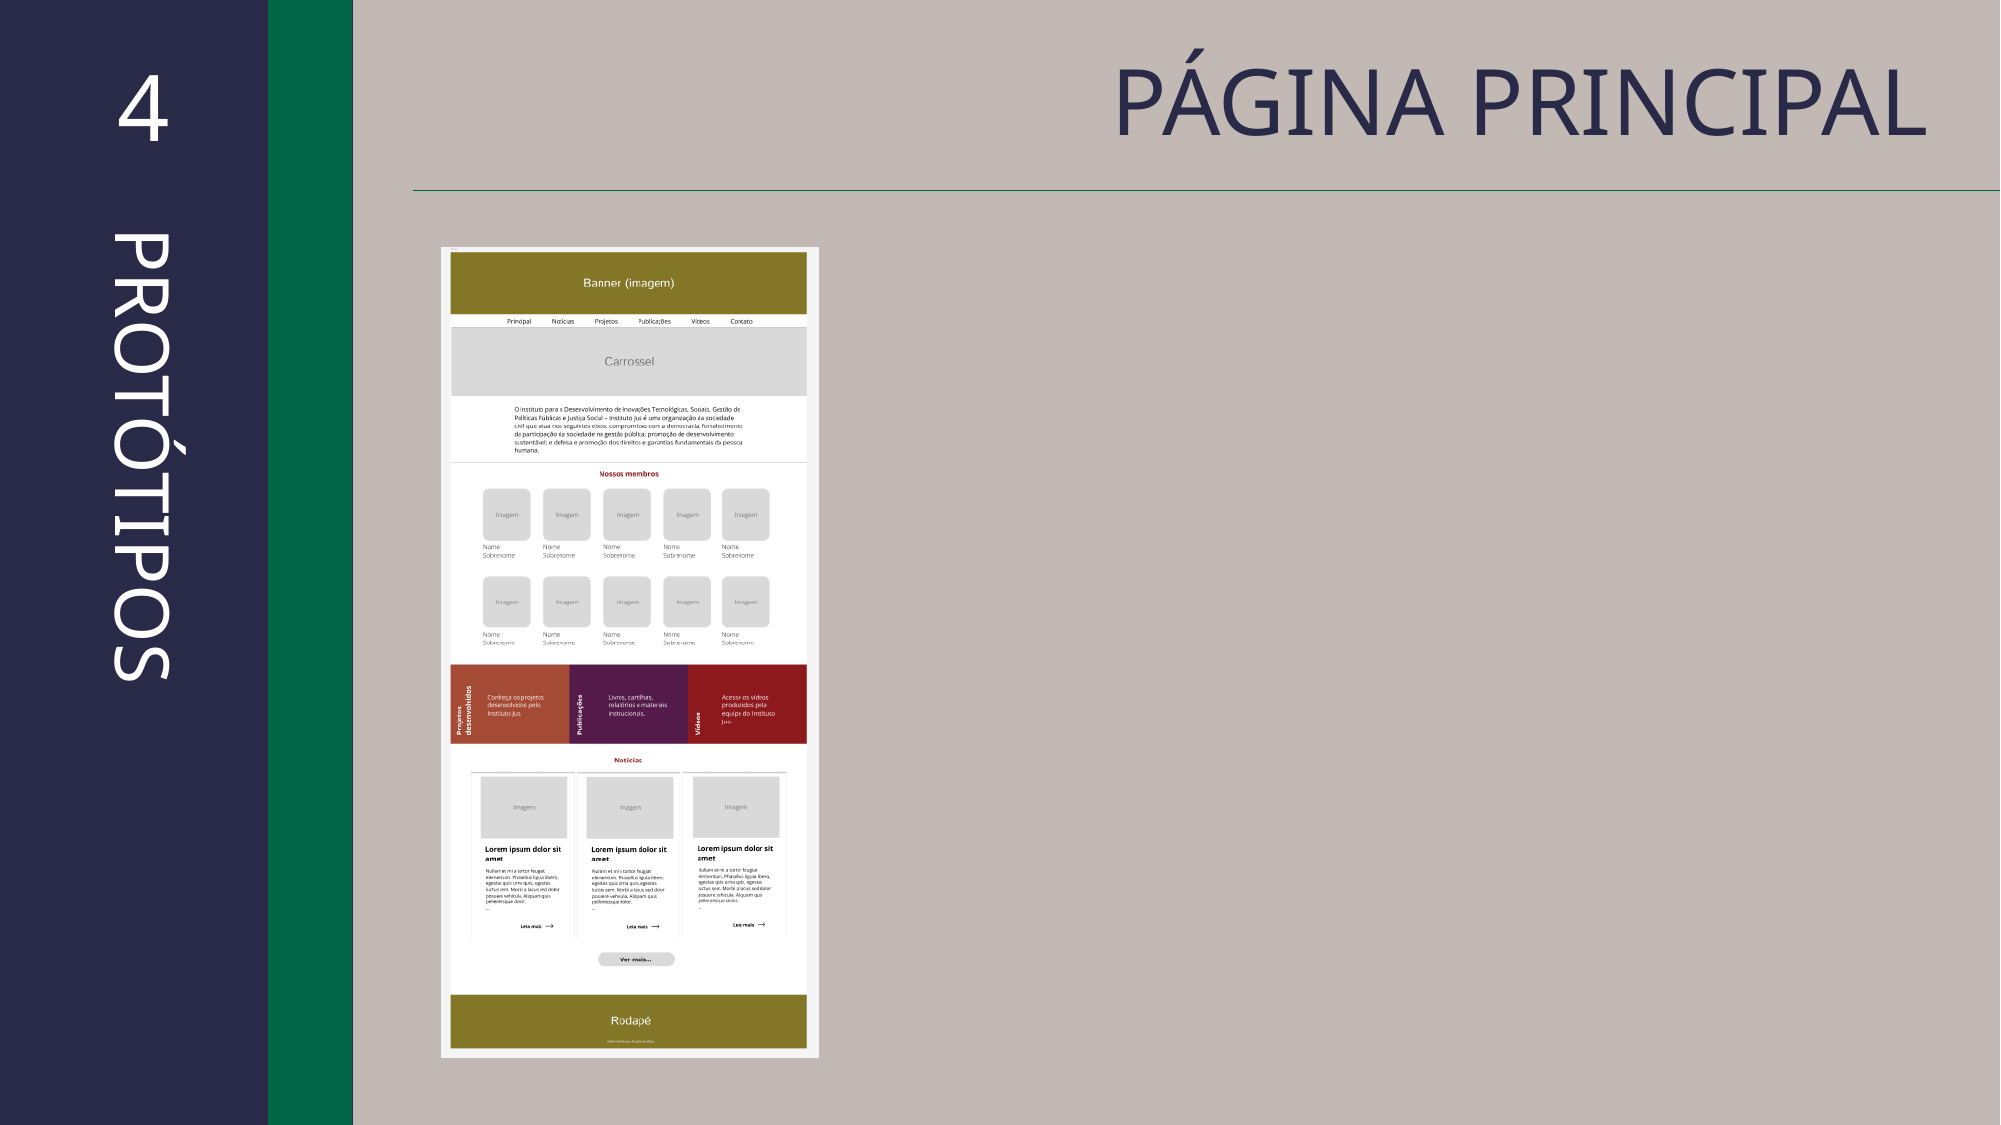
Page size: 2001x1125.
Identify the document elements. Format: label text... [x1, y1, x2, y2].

picture [441, 247, 819, 1058]
text_box [268, 0, 352, 1125]
text_box [0, 0, 268, 1125]
text_box Página PRINCIPAL [818, 36, 1944, 162]
text_box 4 [90, 42, 197, 168]
text_box Protótipos [93, 212, 199, 1125]
